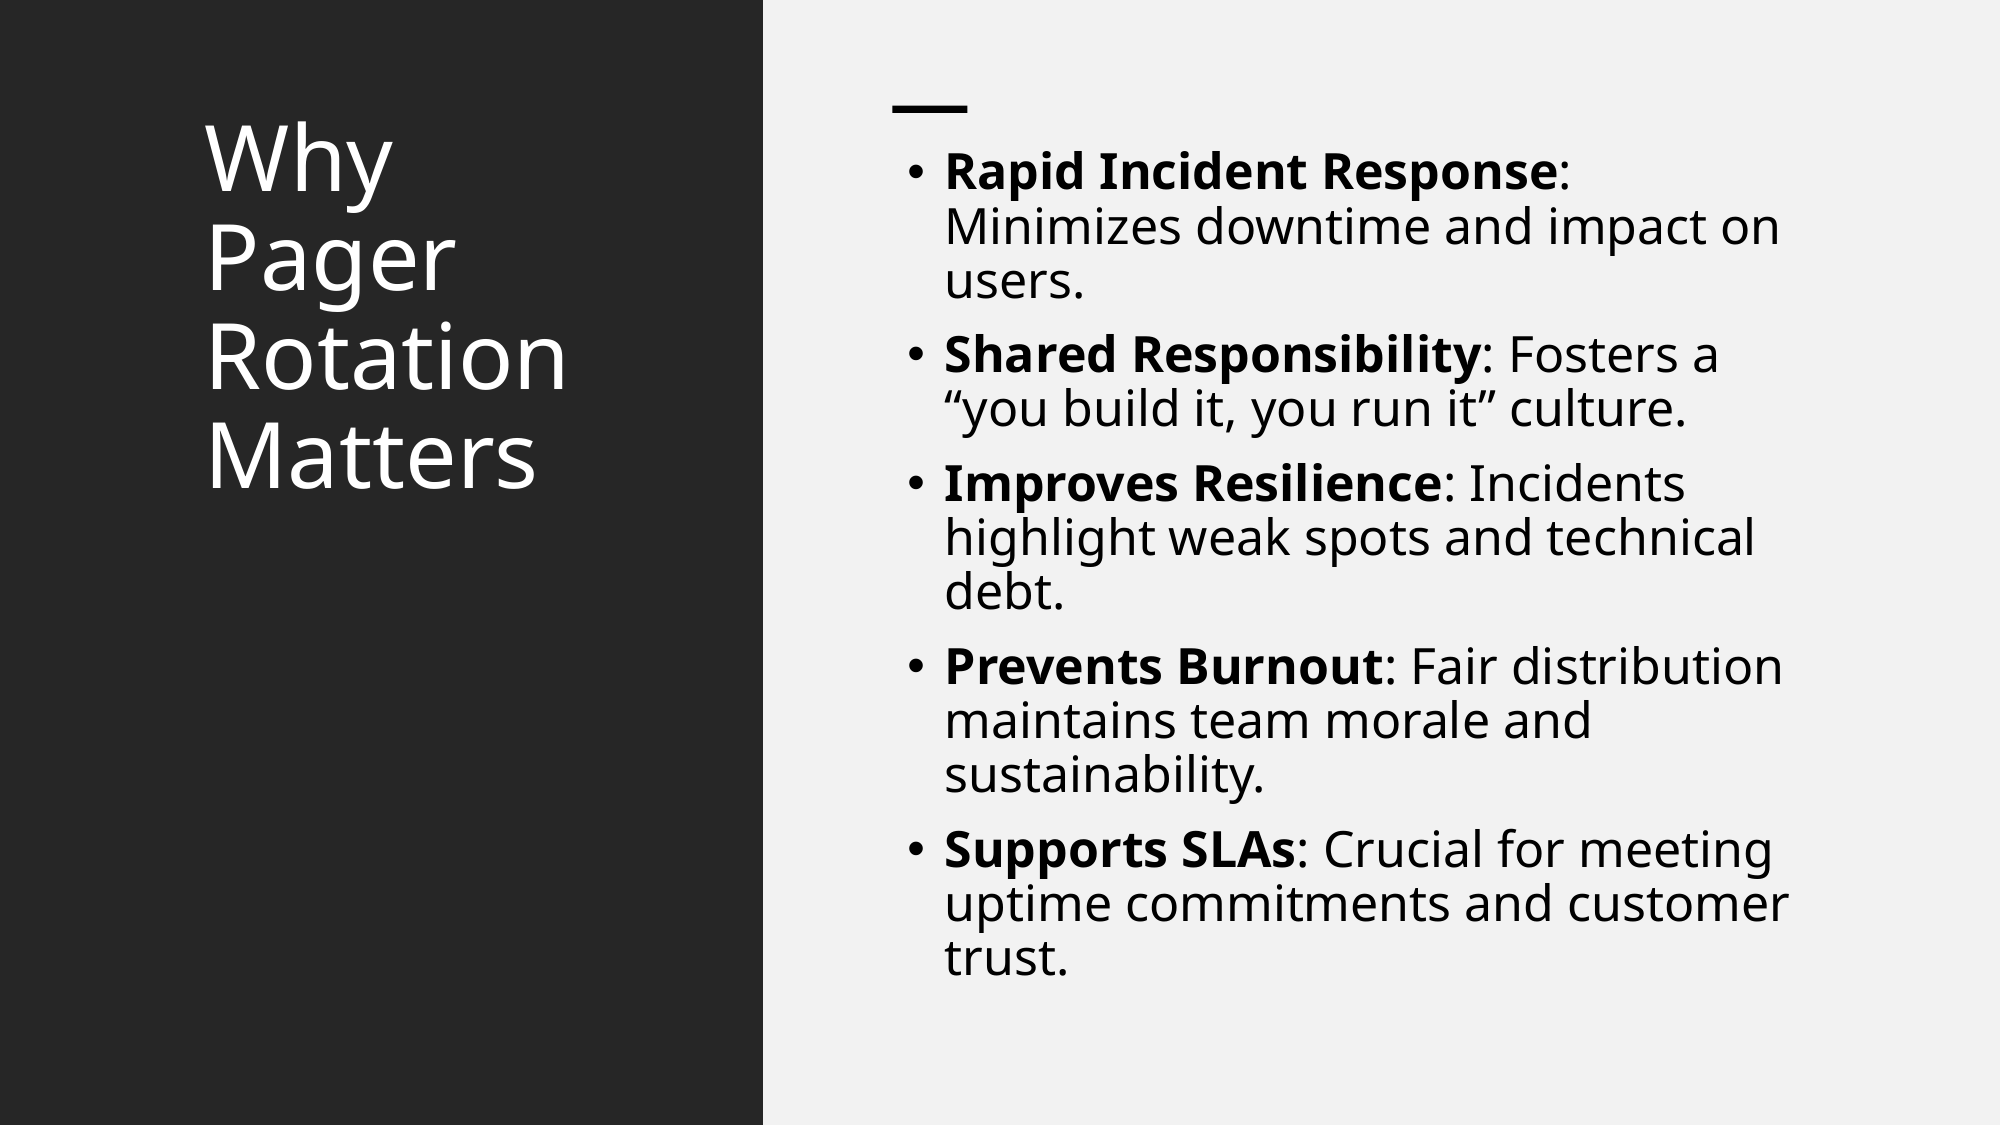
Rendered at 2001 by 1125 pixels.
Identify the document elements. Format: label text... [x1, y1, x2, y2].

text_box [762, 0, 2000, 1125]
list Rapid Incident Response: Minimizes downtime and impact on users. Shared Responsibility: Fosters a “you build it, you run it” culture. Improves Resilience: Incidents highlight weak spots and technical debt. Prevents Burnout: Fair distribution maintains team morale and sustainability. Supports SLAs: Crucial for meeting uptime commitments and customer trust. [892, 139, 1812, 1014]
text_box [0, 0, 762, 1125]
title Why Pager Rotation Matters [189, 104, 666, 1020]
text_box [891, 104, 969, 115]
